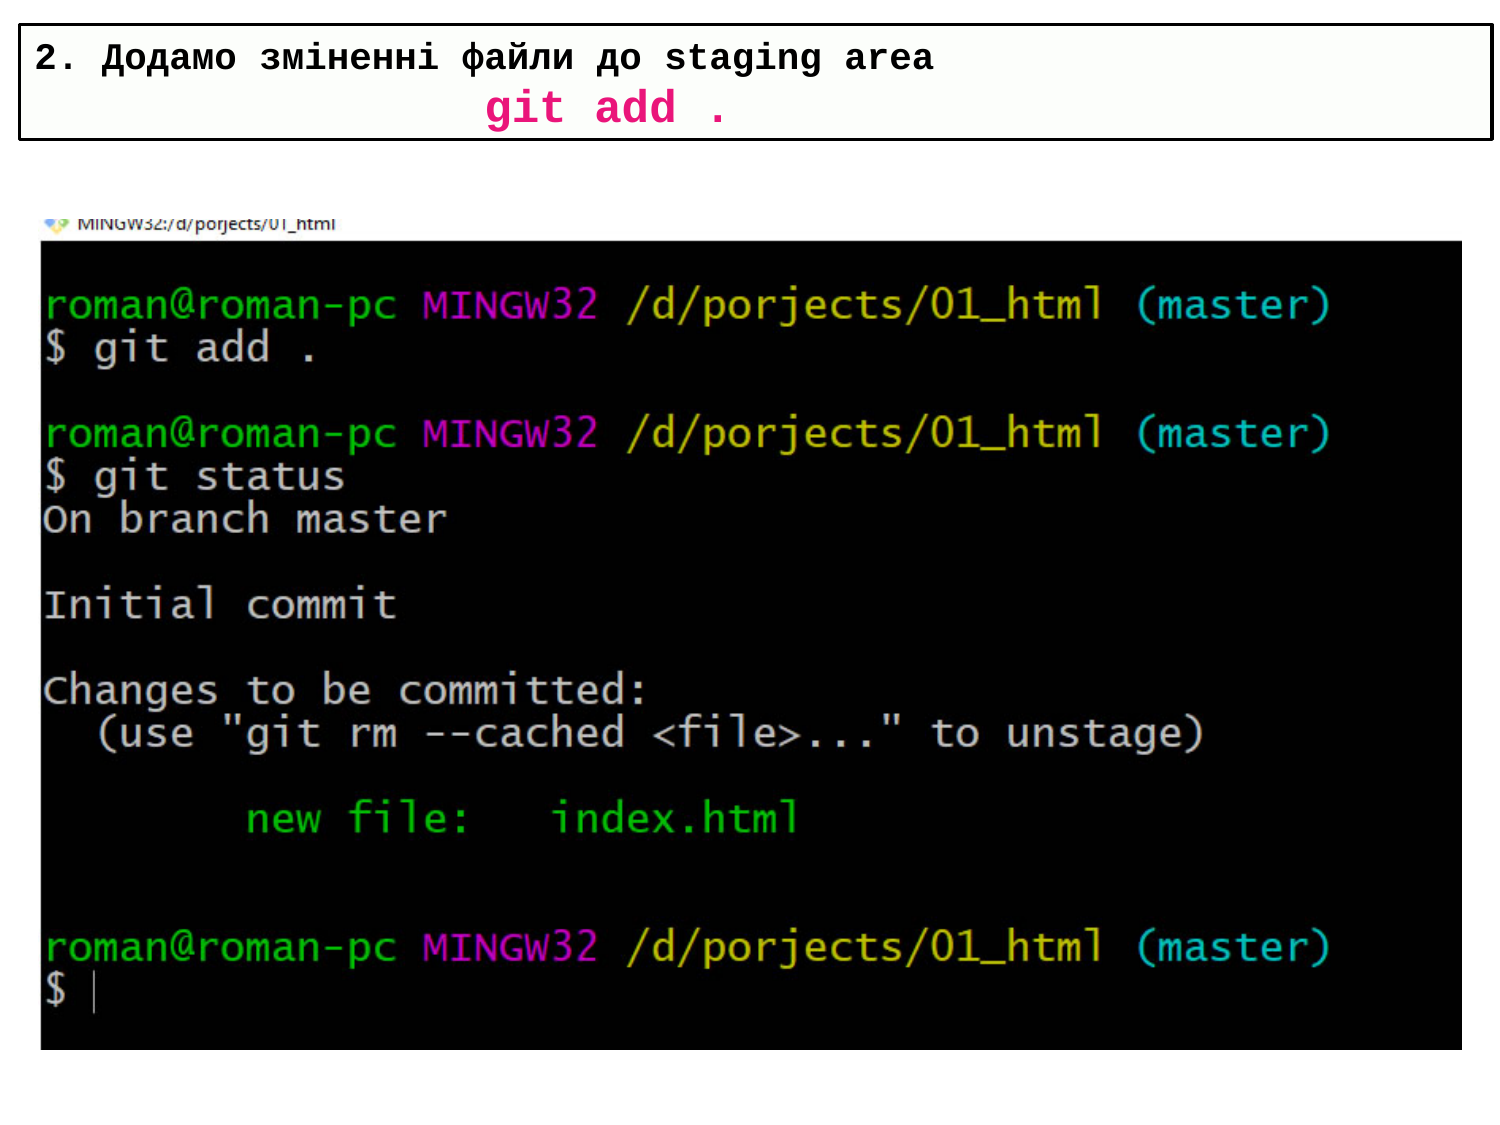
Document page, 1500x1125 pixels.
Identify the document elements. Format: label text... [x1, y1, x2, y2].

picture [38, 219, 1462, 1050]
text_box 2. Додамо зміненні файли до staging area git add . [19, 24, 1492, 140]
